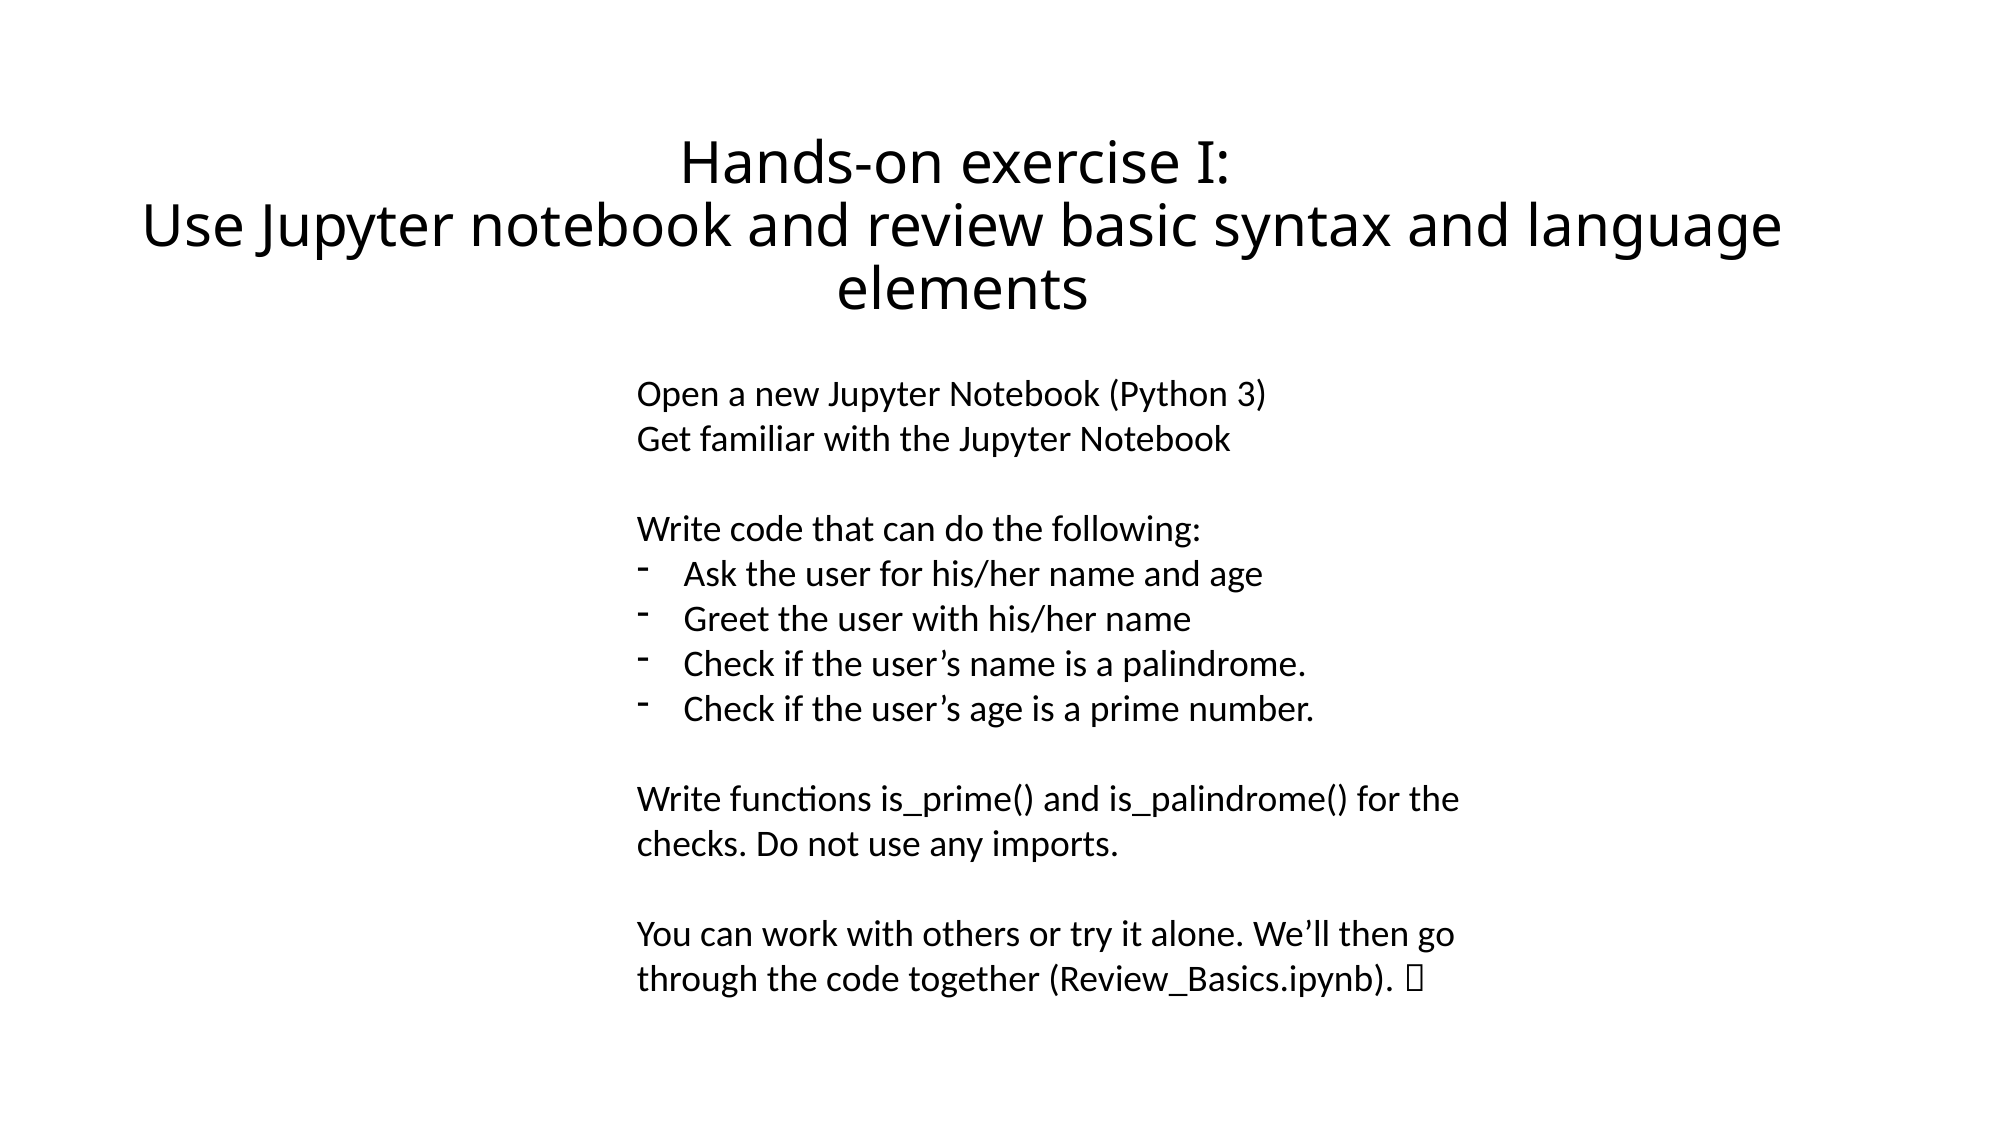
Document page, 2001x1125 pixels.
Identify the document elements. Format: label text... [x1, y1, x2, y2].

text_box Open a new Jupyter Notebook (Python 3) Get familiar with the Jupyter Notebook Write code that can do the following: Ask the user for his/her name and age Greet the user with his/her name Check if the user’s name is a palindrome. Check if the user’s age is a prime number. Write functions is_prime() and is_palindrome() for the checks. Do not use any imports. You can work with others or try it alone. We’ll then go through the code together (Review_Basics.ipynb).  [622, 361, 1568, 1007]
title Hands-on exercise I: Use Jupyter notebook and review basic syntax and language elements [99, 149, 1826, 308]
